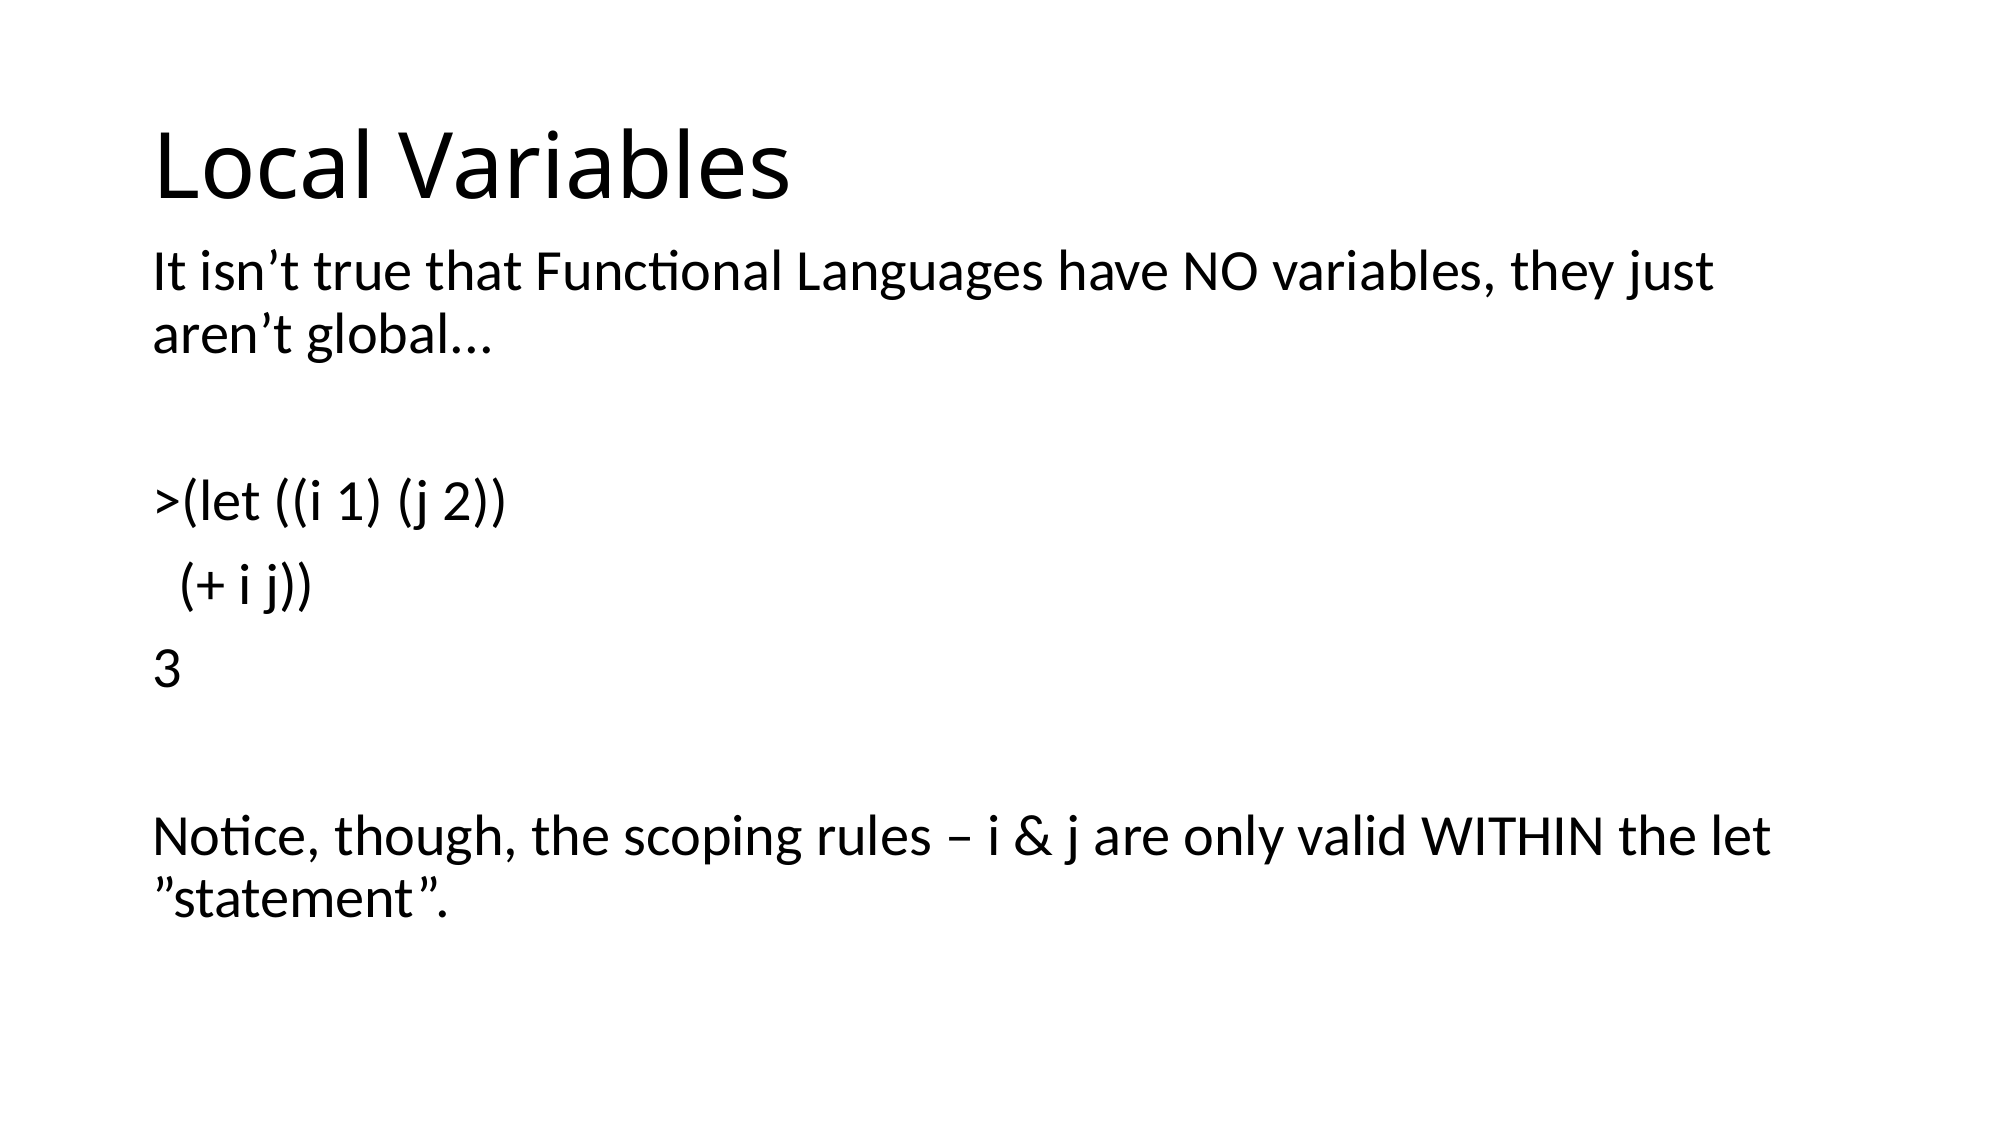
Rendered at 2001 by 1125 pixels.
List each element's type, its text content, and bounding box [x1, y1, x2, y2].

title Local Variables [137, 59, 1863, 232]
list It isn’t true that Functional Languages have NO variables, they just aren’t global... >(let ((i 1) (j 2)) (+ i j)) 3 Notice, though, the scoping rules – i & j are only valid WITHIN the let ”statement”. [137, 232, 1863, 1077]
